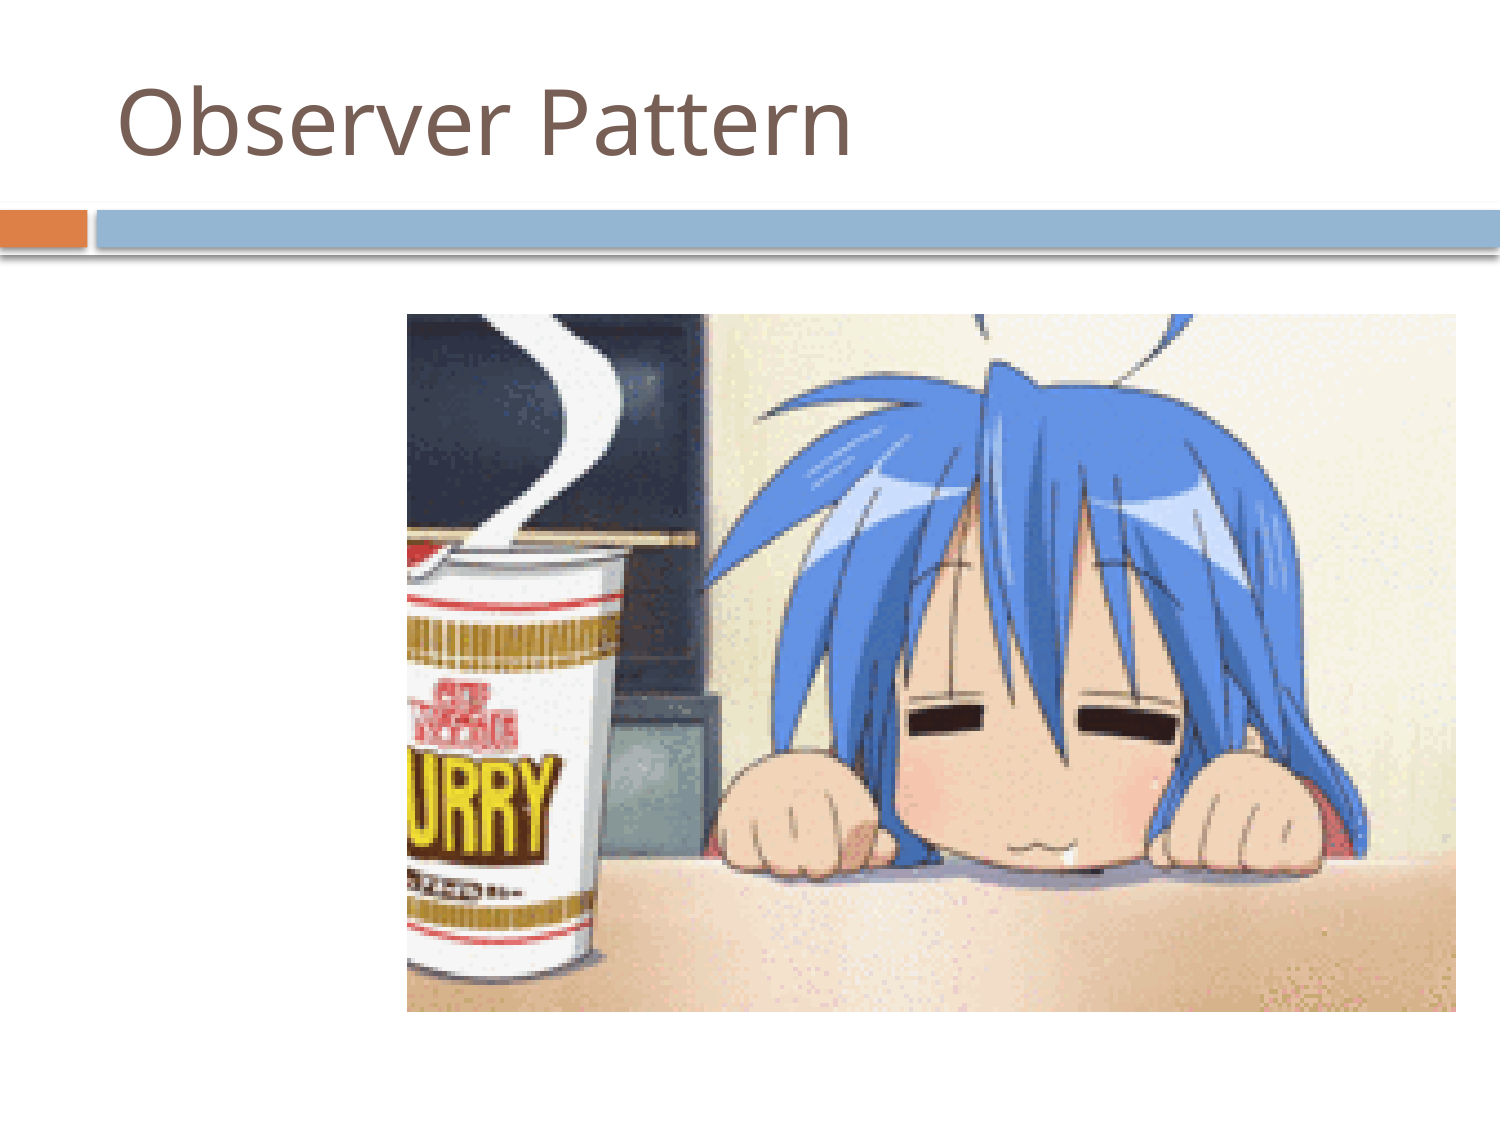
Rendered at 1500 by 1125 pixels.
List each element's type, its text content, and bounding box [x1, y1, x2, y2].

title Observer Pattern [100, 37, 1438, 200]
picture [407, 314, 1456, 1012]
